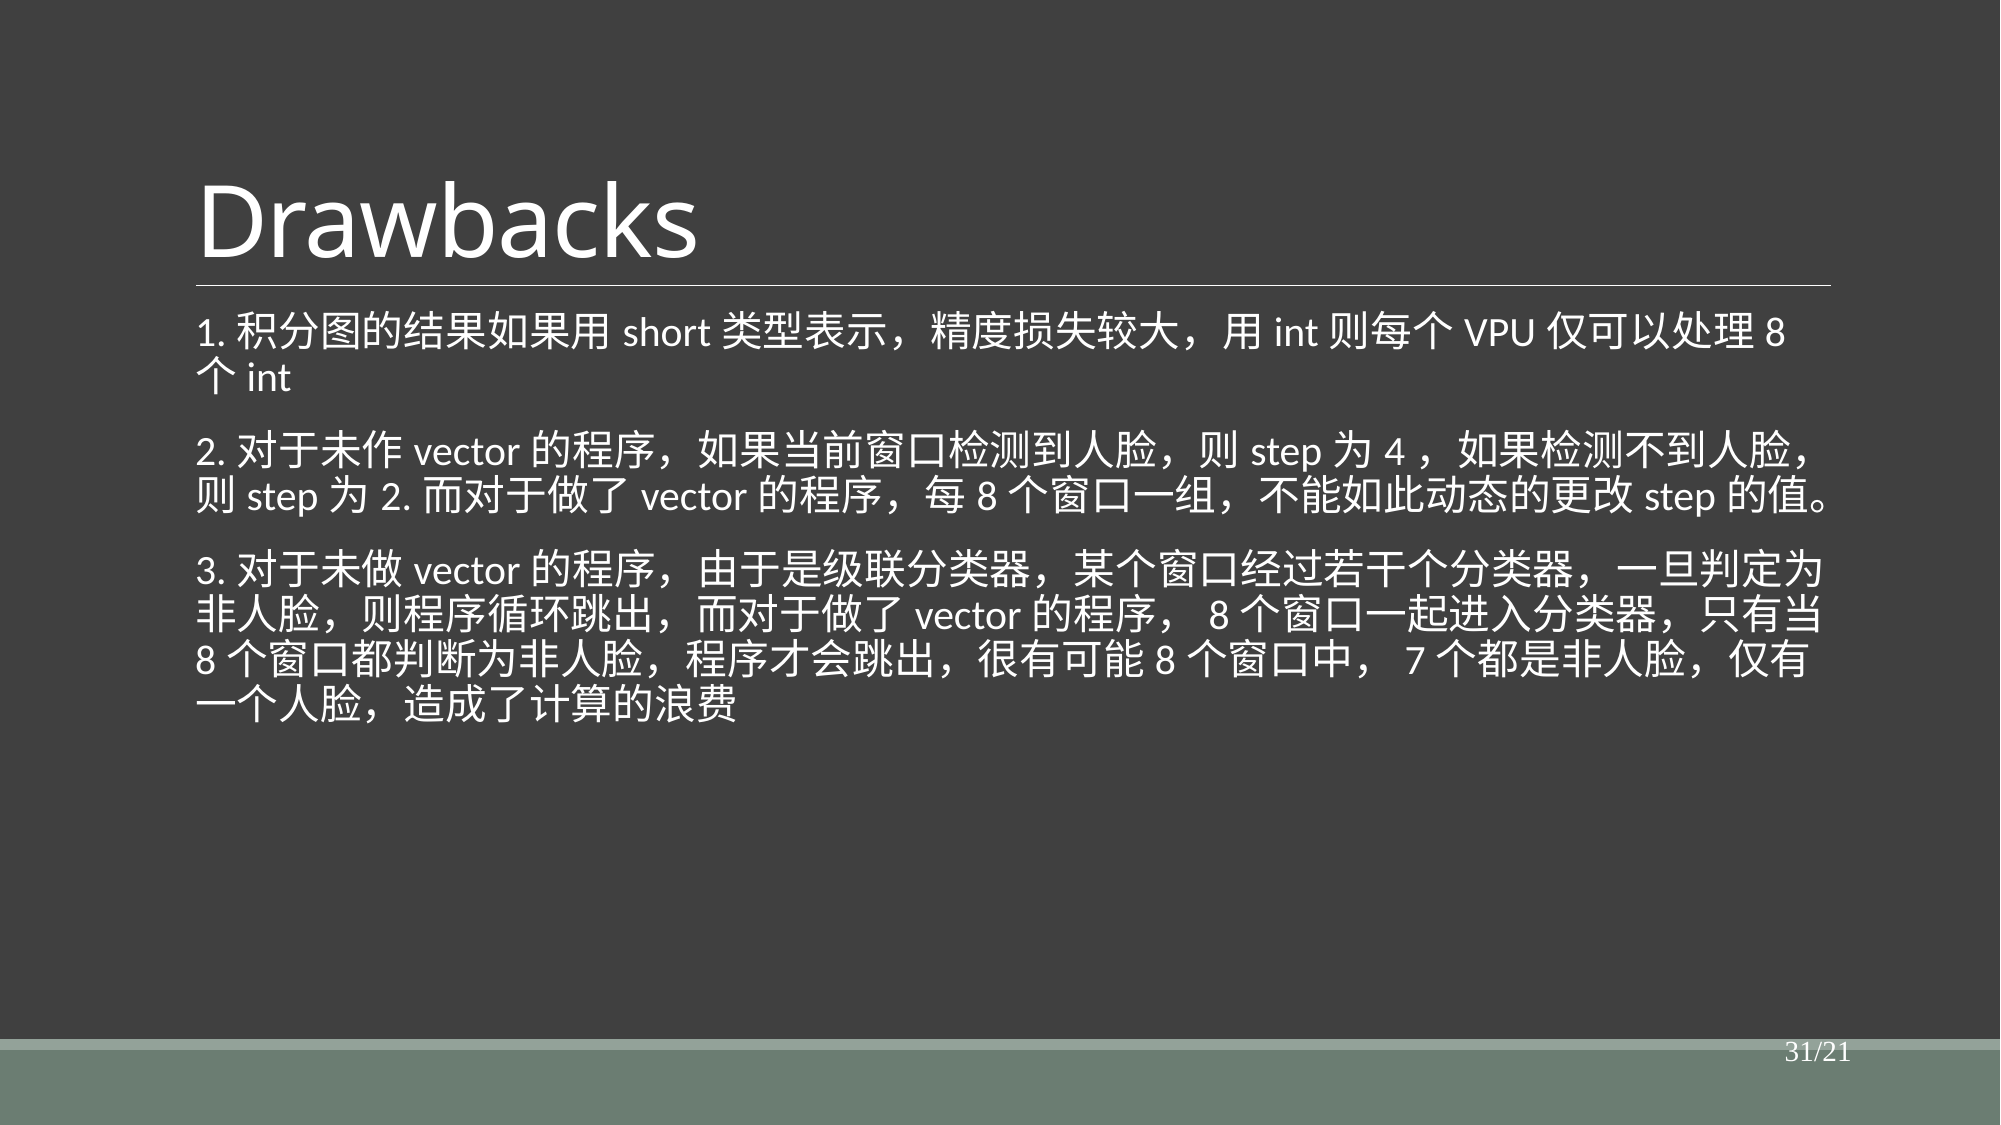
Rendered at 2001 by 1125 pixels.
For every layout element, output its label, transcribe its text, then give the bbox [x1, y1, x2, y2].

list 1.积分图的结果如果用short类型表示，精度损失较大，用int则每个VPU仅可以处理8个int 2.对于未作vector的程序，如果当前窗口检测到人脸，则step为4，如果检测不到人脸，则step为2.而对于做了vector的程序，每8个窗口一组，不能如此动态的更改step的值。 3.对于未做vector的程序，由于是级联分类器，某个窗口经过若干个分类器，一旦判定为非人脸，则程序循环跳出，而对于做了vector的程序，8个窗口一起进入分类器，只有当8个窗口都判断为非人脸，程序才会跳出，很有可能8个窗口中，7个都是非人脸，仅有一个人脸，造成了计算的浪费 [180, 302, 1830, 963]
title Drawbacks [180, 47, 1830, 285]
